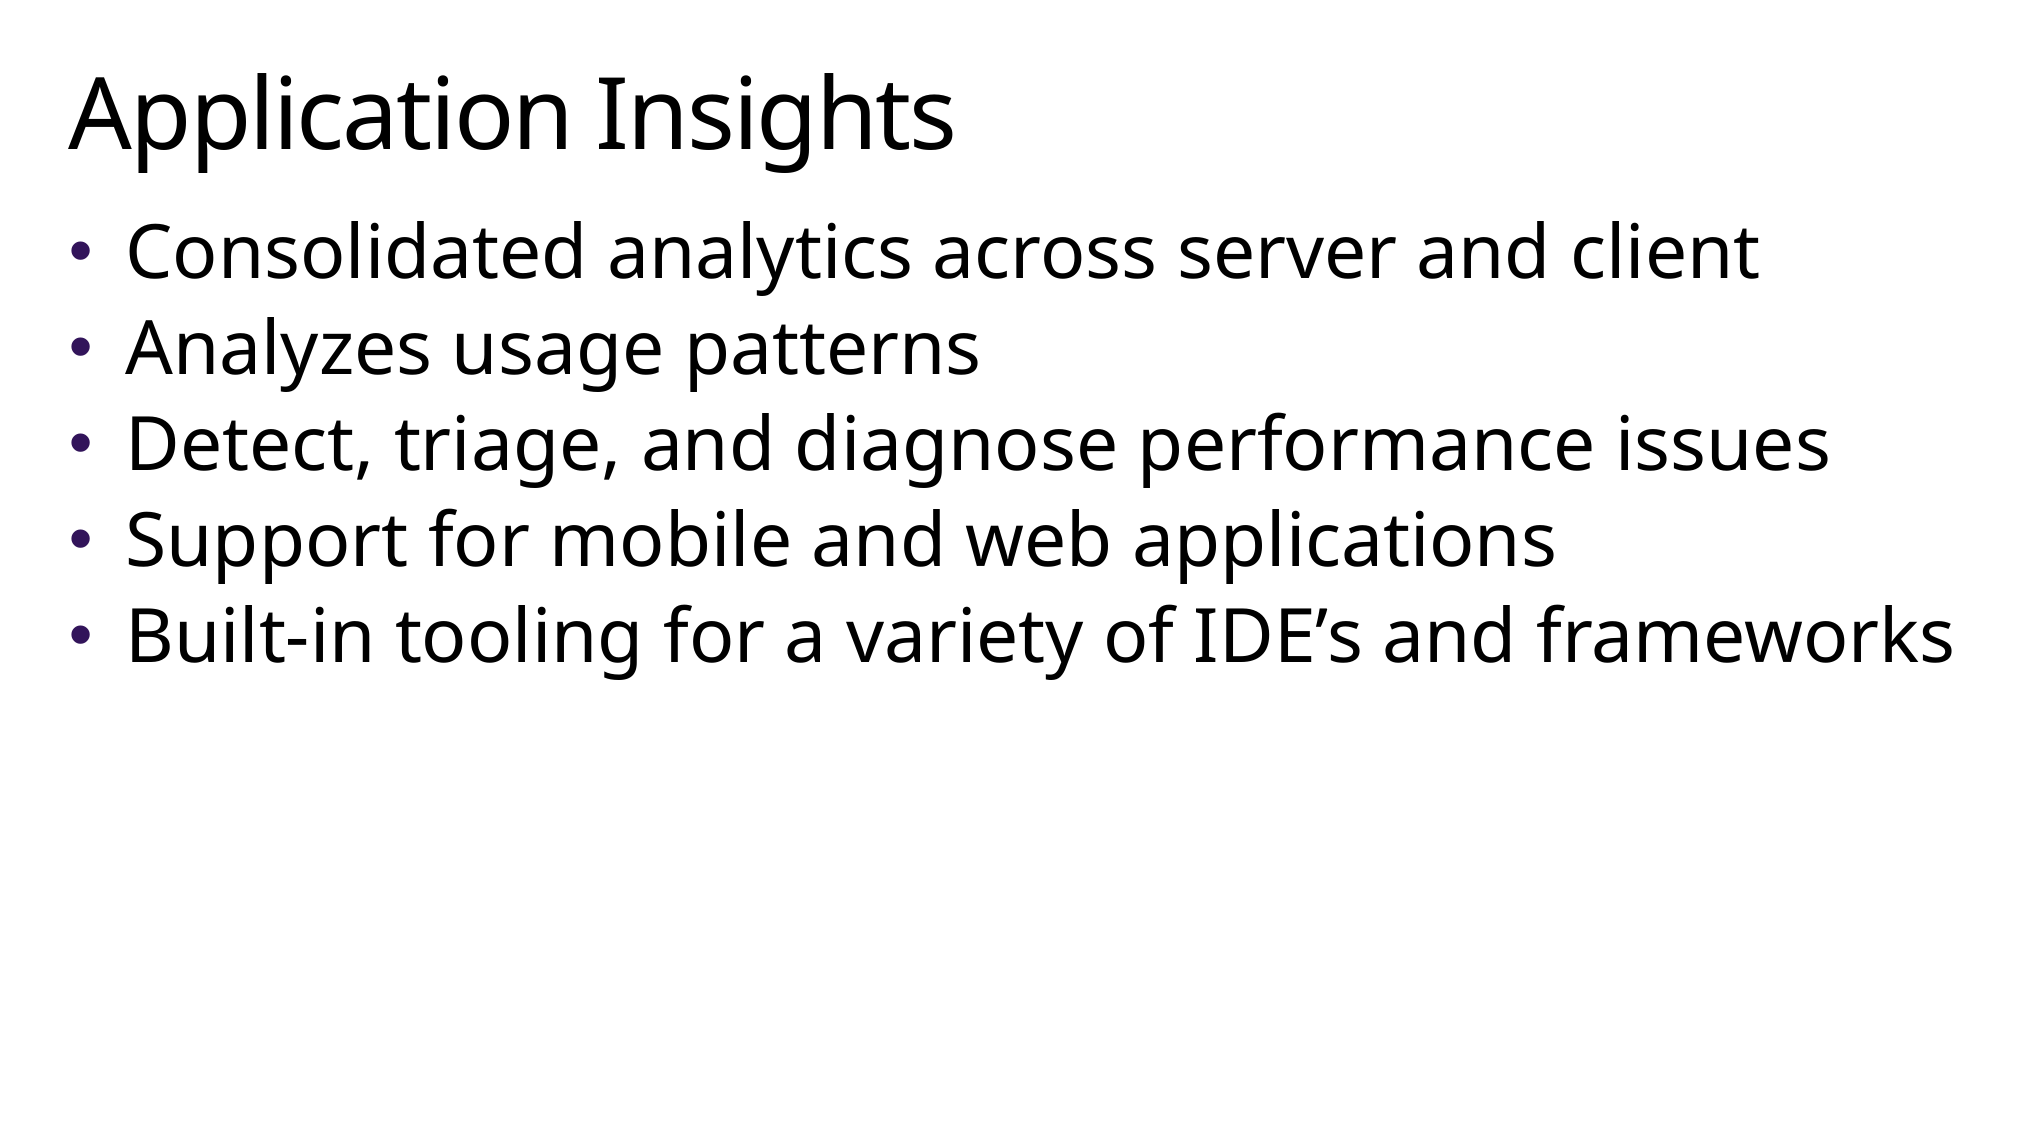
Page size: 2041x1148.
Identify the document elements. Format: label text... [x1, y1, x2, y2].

list Consolidated analytics across server and client Analyzes usage patterns Detect, triage, and diagnose performance issues Support for mobile and web applications Built-in tooling for a variety of IDE’s and frameworks [45, 199, 1996, 811]
title Application Insights [45, 48, 1996, 199]
